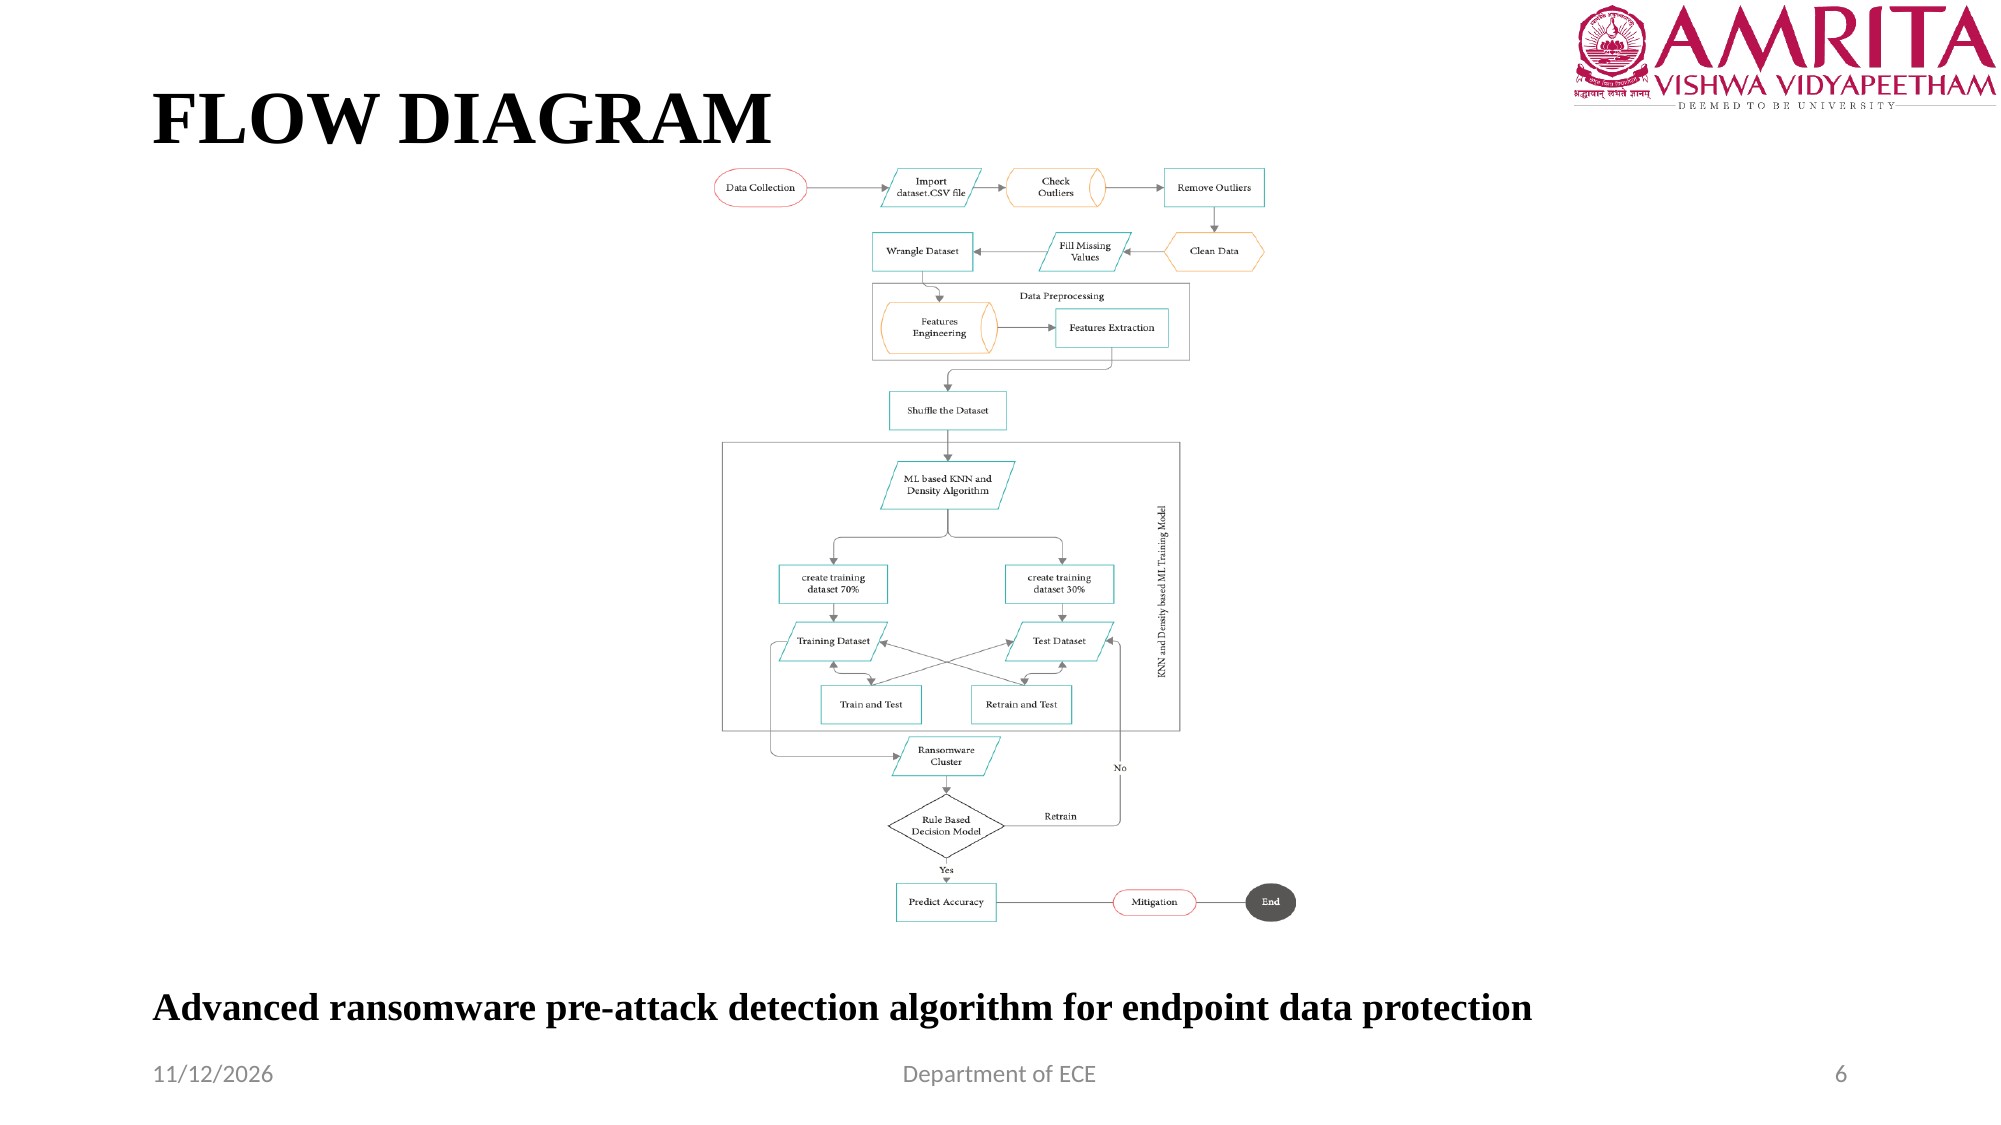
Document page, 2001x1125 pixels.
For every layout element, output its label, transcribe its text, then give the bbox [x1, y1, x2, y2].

title FLOW DIAGRAM [137, 59, 1863, 180]
picture [1570, 3, 1999, 110]
footer Department of ECE [662, 1043, 1338, 1103]
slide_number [137, 1043, 588, 1103]
picture [662, 151, 1358, 924]
slide_number 6 [1412, 1042, 1863, 1103]
text_box Advanced ransomware pre-attack detection algorithm for endpoint data protection [137, 935, 1550, 1043]
